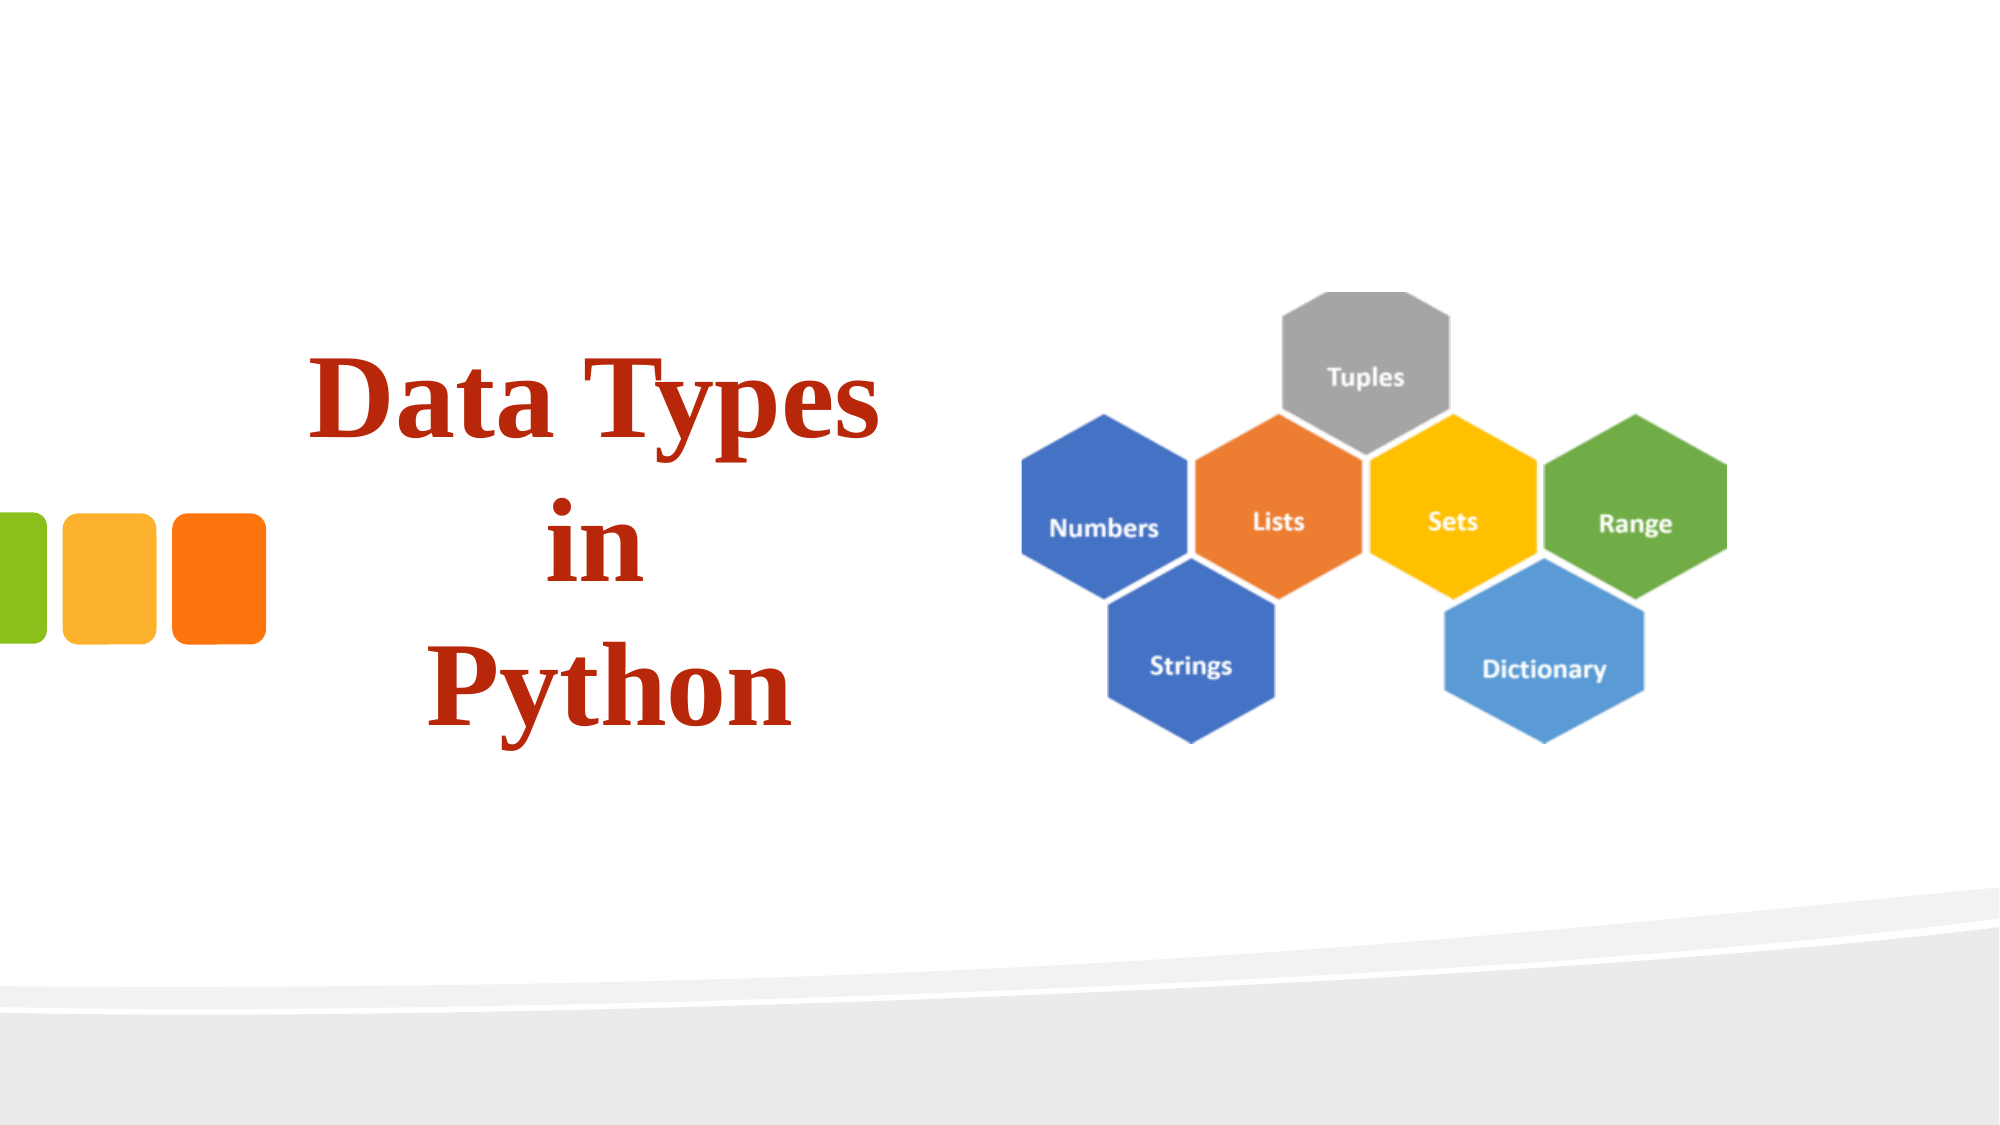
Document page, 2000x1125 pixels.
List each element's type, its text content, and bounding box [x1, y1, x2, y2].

title Data Types in Python [264, 307, 926, 760]
picture [1021, 291, 1728, 744]
